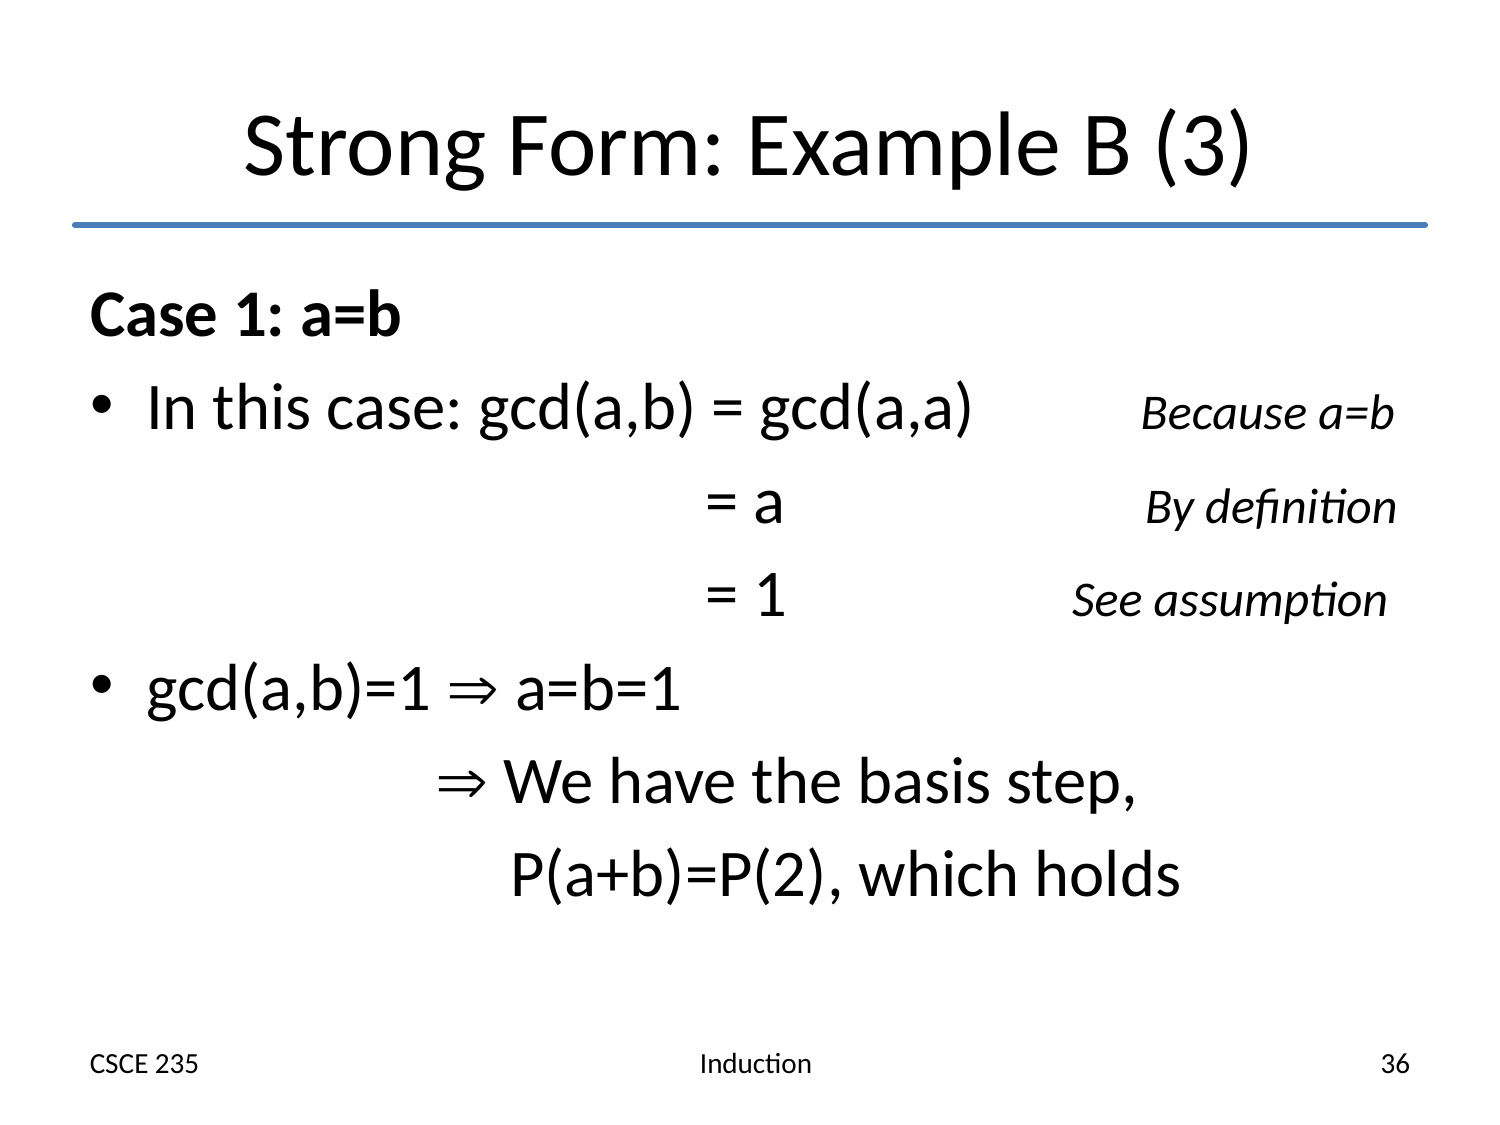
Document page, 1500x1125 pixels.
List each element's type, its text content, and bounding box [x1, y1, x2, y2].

list Case 1: a=b In this case: gcd(a,b) = gcd(a,a) Because a=b = a By definition = 1 See assumption gcd(a,b)=1  a=b=1  We have the basis step, P(a+b)=P(2), which holds [75, 262, 1425, 1005]
title Strong Form: Example B (3) [75, 45, 1425, 233]
